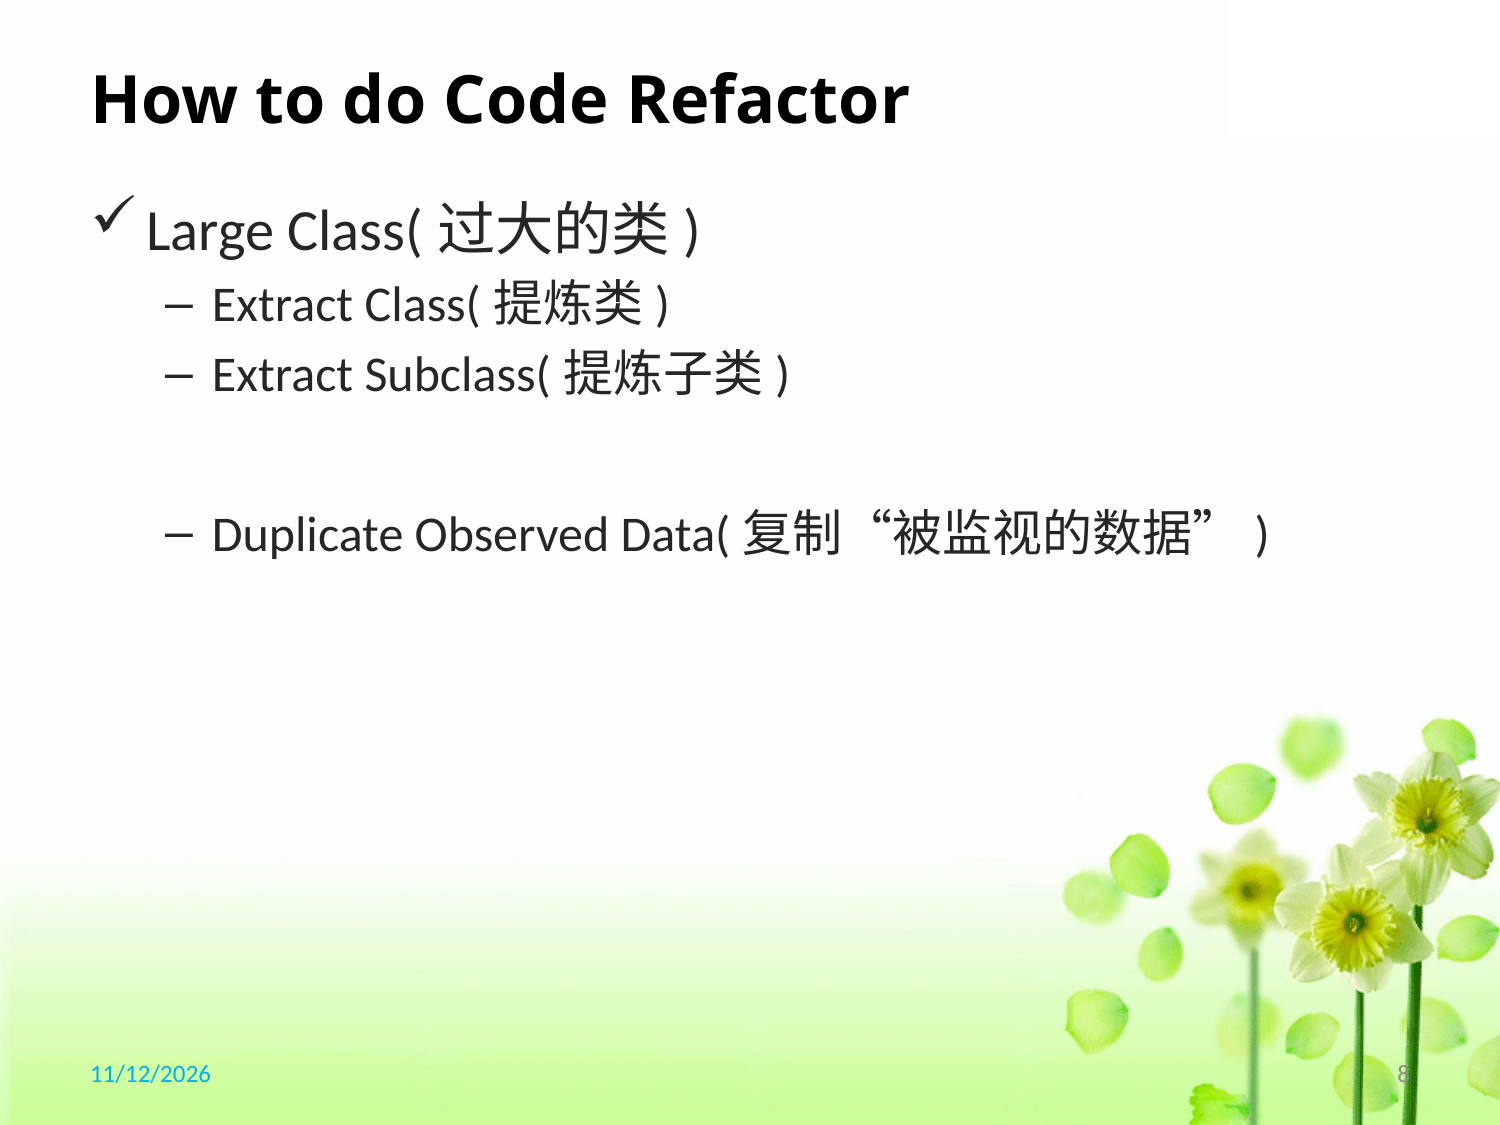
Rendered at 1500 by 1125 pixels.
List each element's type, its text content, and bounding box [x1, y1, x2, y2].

title How to do Code Refactor [75, 45, 1425, 149]
list Large Class(过大的类) Extract Class(提炼类) Extract Subclass(提炼子类) Duplicate Observed Data(复制“被监视的数据”) [75, 184, 1425, 1005]
picture [0, 0, 1500, 1125]
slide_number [75, 1042, 425, 1103]
slide_number 8 [1074, 1042, 1425, 1103]
